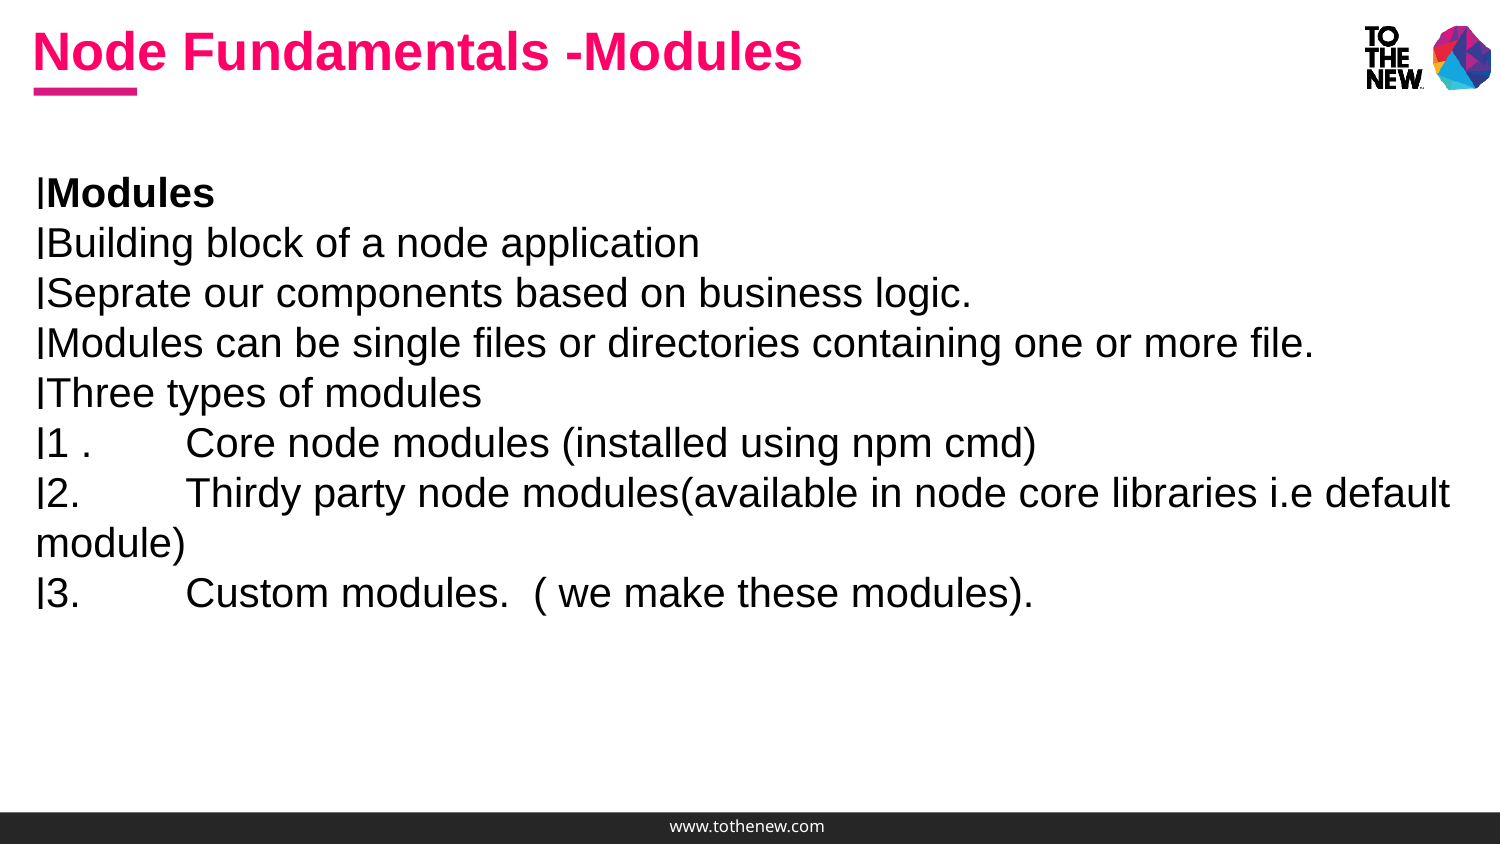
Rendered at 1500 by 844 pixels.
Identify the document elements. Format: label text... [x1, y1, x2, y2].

picture [1350, 0, 1500, 116]
text_box Modules Building block of a node application Seprate our components based on business logic. Modules can be single files or directories containing one or more file. Three types of modules 1 . Core node modules (installed using npm cmd) 2. Thirdy party node modules(available in node core libraries i.e default module) 3. Custom modules. ( we make these modules). [35, 165, 1500, 812]
text_box Node Fundamentals -Modules [32, 13, 1368, 84]
